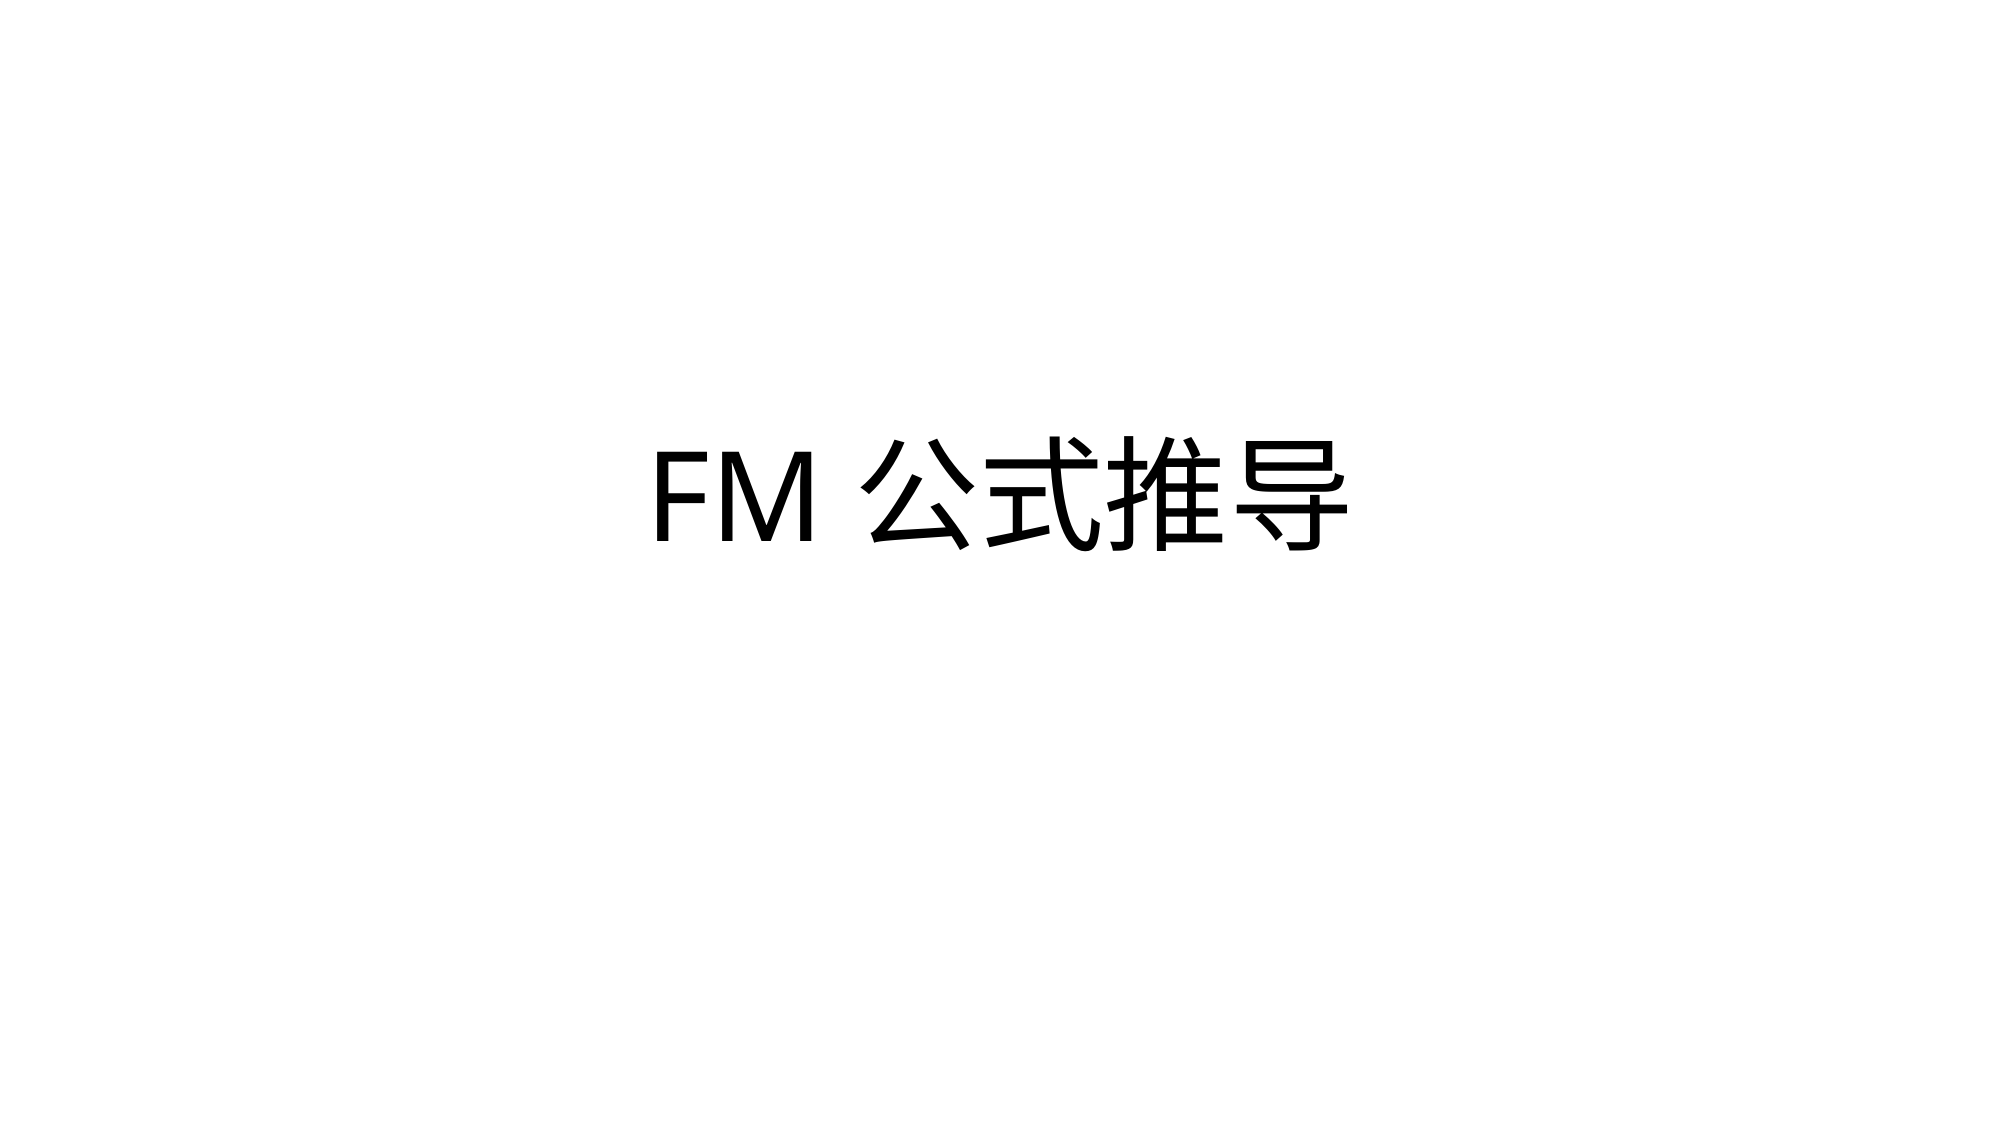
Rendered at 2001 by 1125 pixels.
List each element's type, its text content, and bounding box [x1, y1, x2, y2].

title FM公式推导 [249, 184, 1750, 576]
